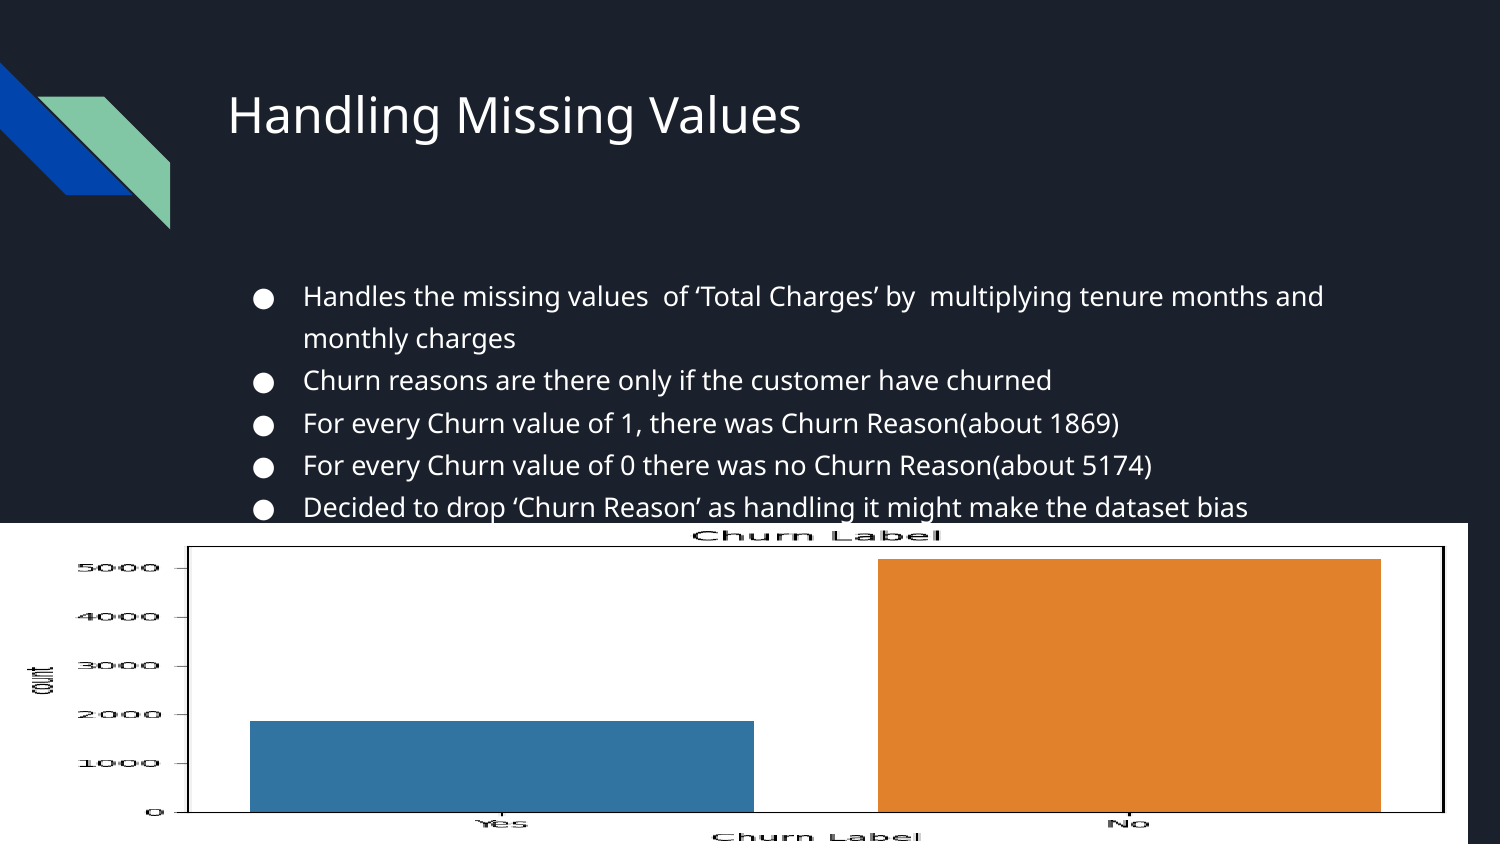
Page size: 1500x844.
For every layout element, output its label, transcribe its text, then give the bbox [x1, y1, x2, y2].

picture [0, 523, 1468, 844]
title Handling Missing Values [212, 64, 1368, 215]
list Handles the missing values of ‘Total Charges’ by multiplying tenure months and monthly charges Churn reasons are there only if the customer have churned For every Churn value of 1, there was Churn Reason(about 1869) For every Churn value of 0 there was no Churn Reason(about 5174) Decided to drop ‘Churn Reason’ as handling it might make the dataset bias [212, 257, 1368, 522]
